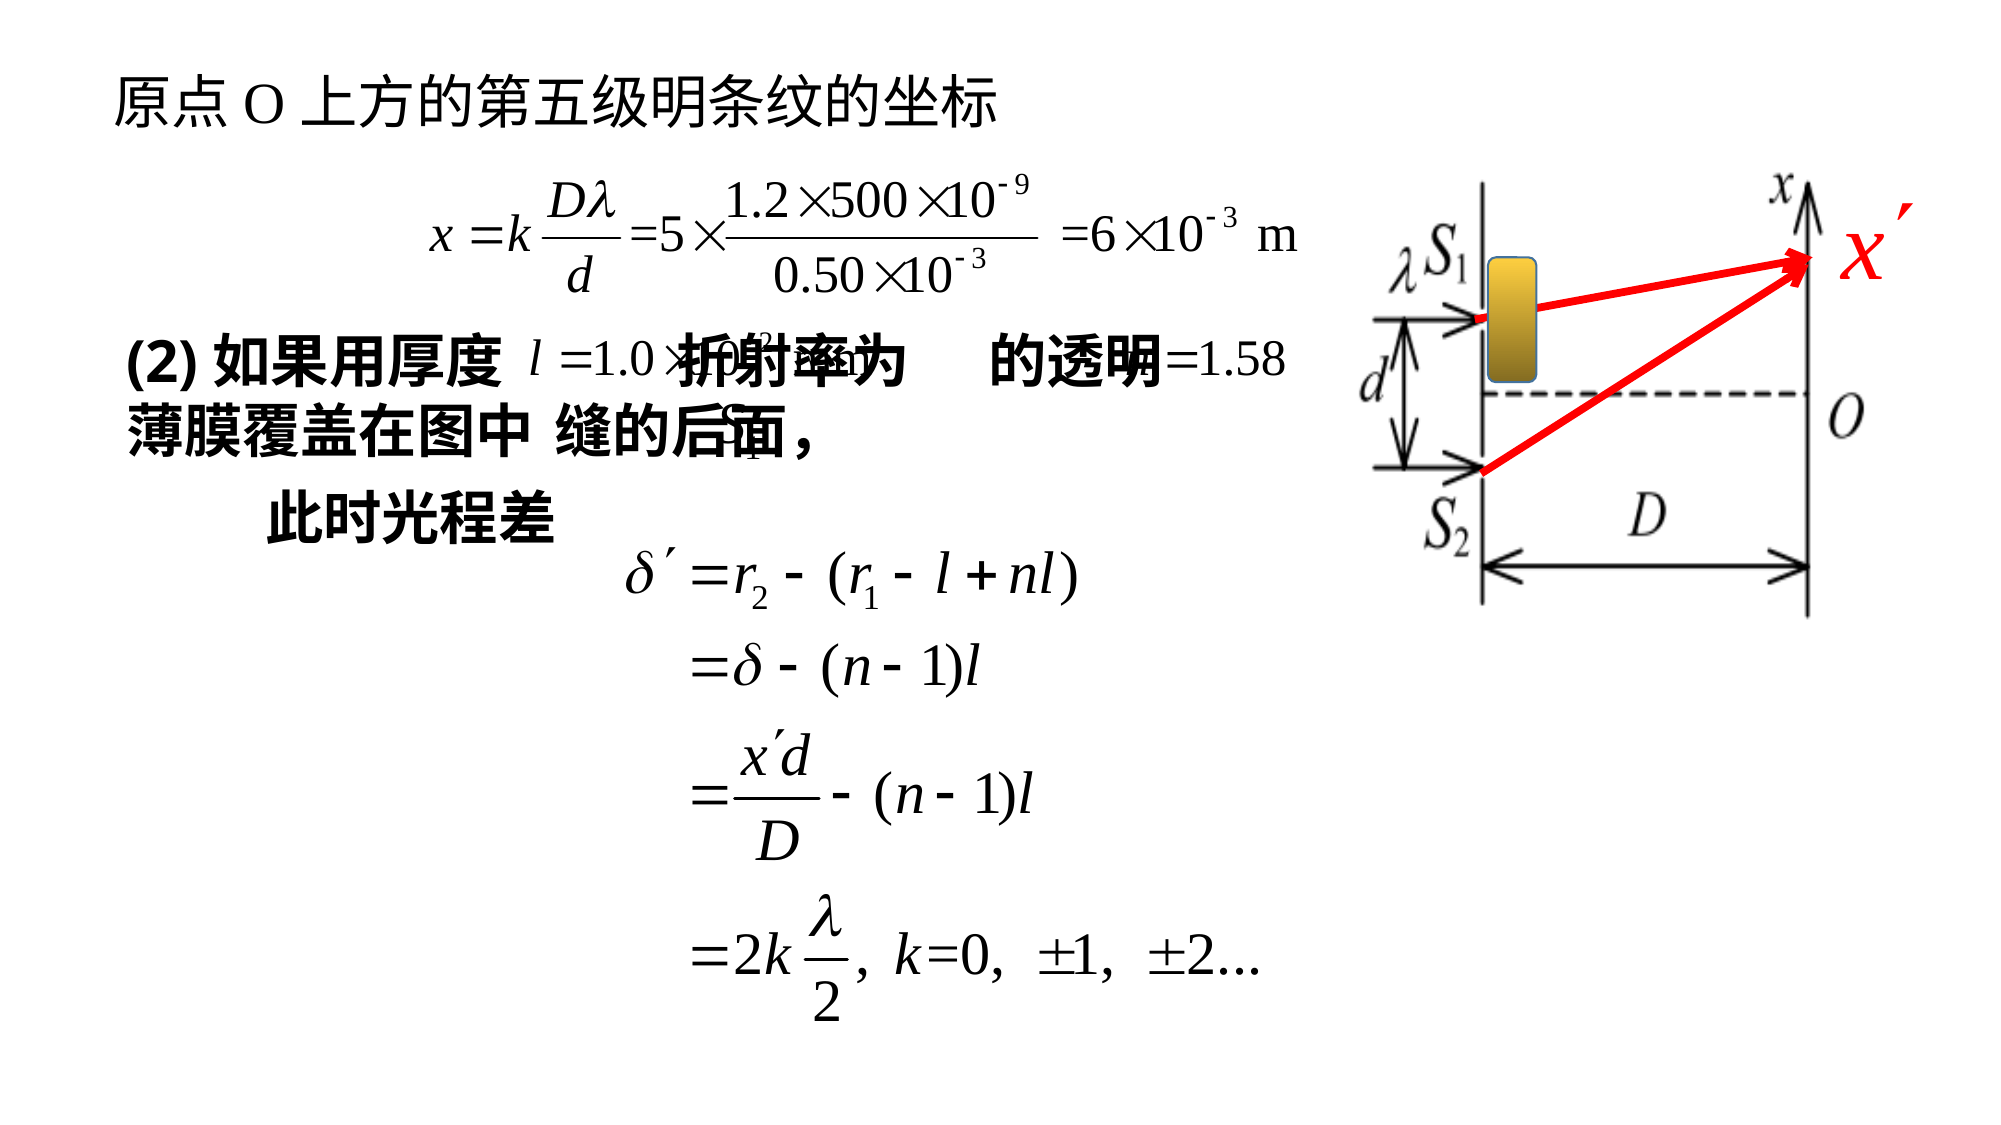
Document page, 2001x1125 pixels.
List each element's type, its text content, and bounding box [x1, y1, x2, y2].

text_box 原点O上方的第五级明条纹的坐标 [98, 57, 1022, 143]
text_box 此时光程差 [250, 474, 572, 559]
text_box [111, 317, 1292, 474]
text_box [615, 534, 1267, 1035]
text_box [1309, 138, 1929, 653]
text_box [419, 158, 1307, 304]
